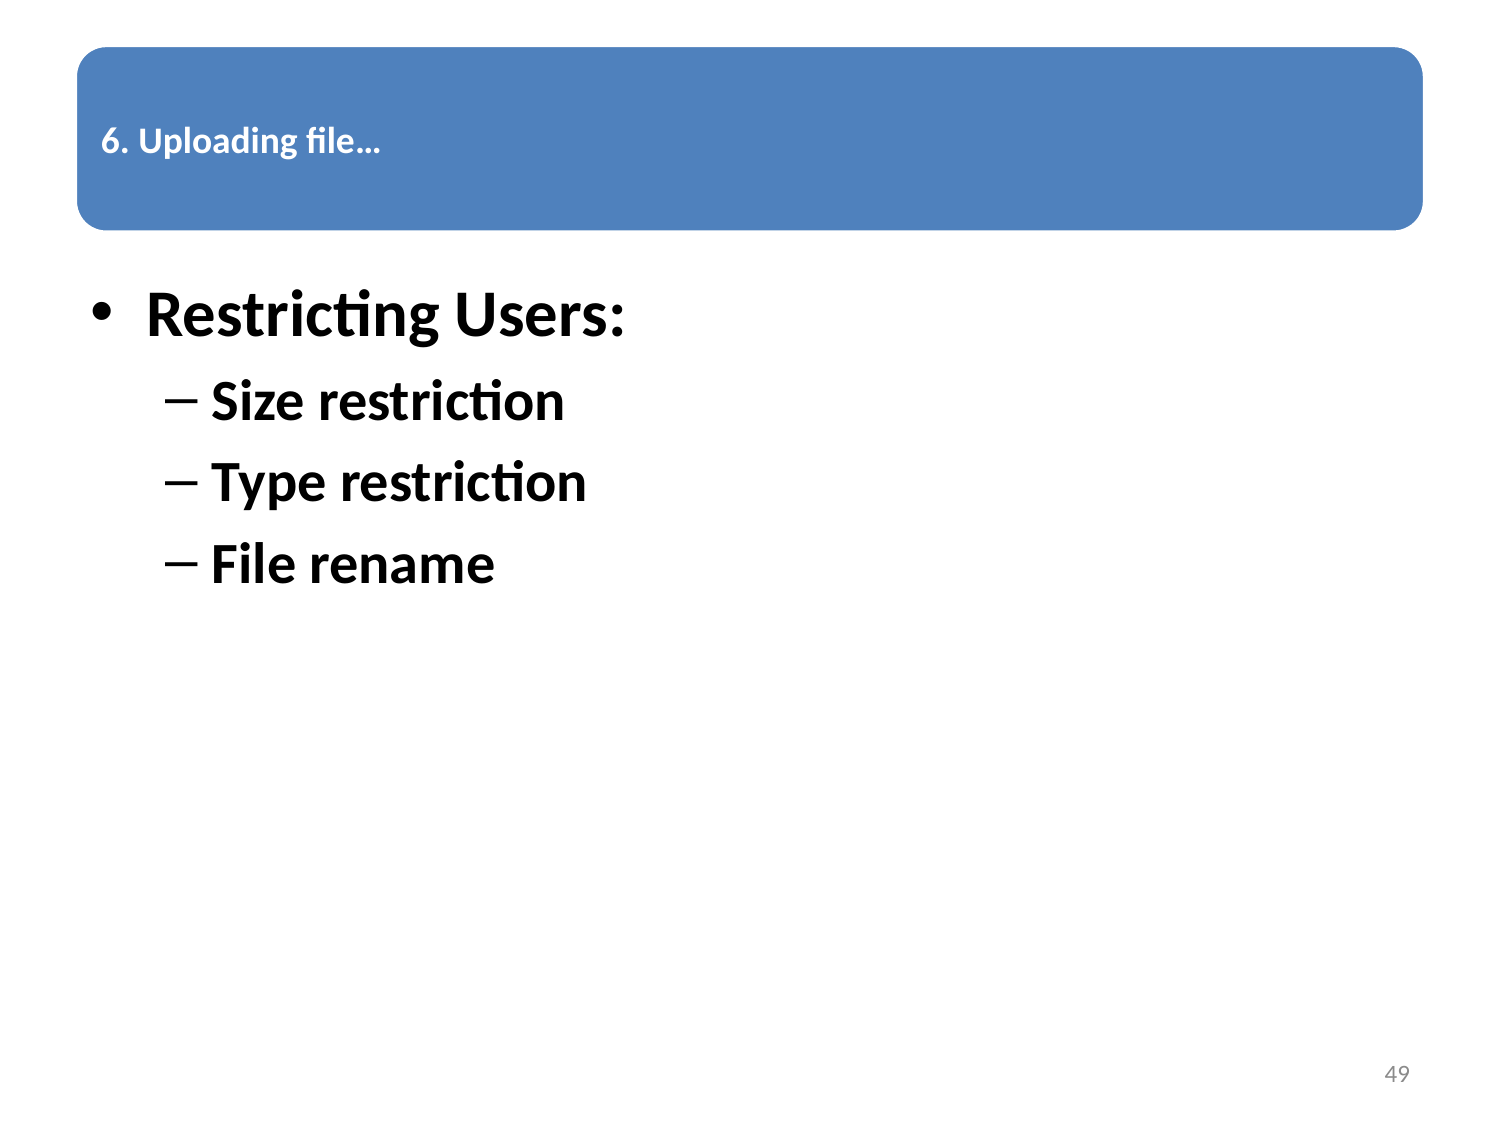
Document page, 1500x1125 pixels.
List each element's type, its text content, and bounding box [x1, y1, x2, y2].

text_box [74, 44, 1426, 233]
list Restricting Users: Size restriction Type restriction File rename [75, 262, 1425, 1005]
slide_number 49 [1074, 1042, 1425, 1103]
